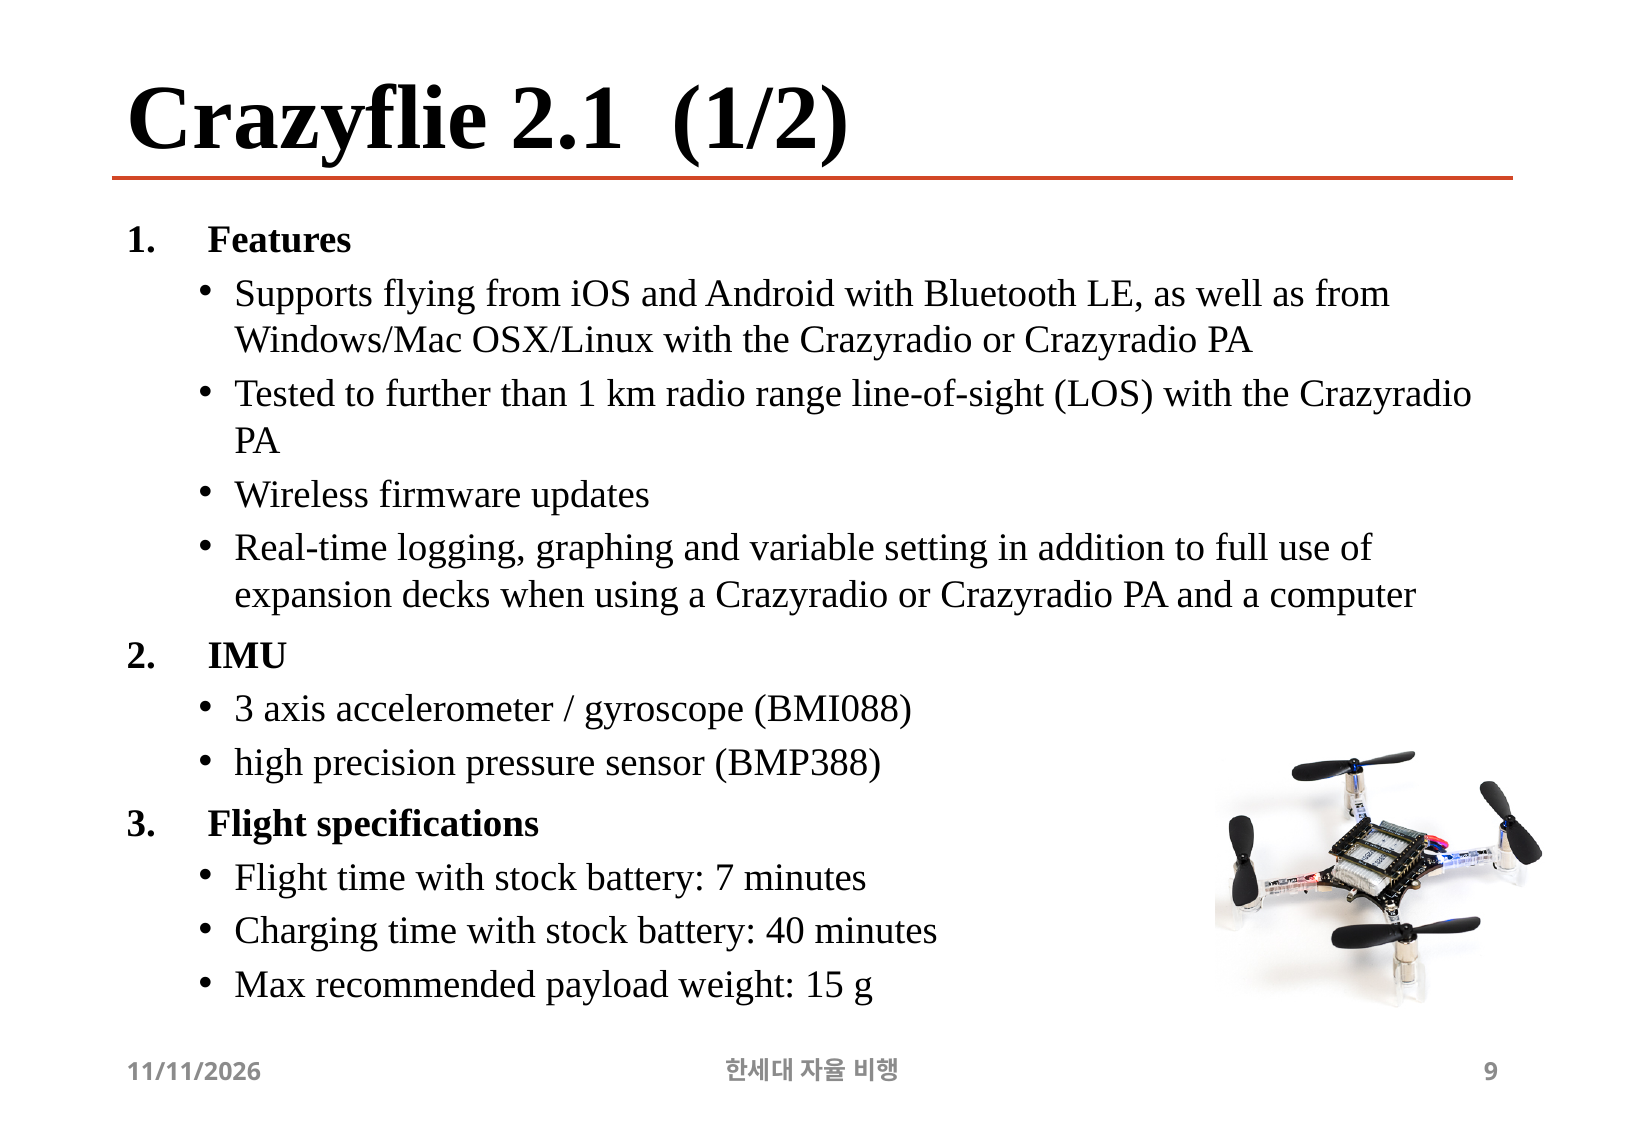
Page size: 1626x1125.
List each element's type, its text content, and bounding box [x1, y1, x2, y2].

title Crazyflie 2.1 (1/2) [111, 59, 1514, 179]
list Features Supports flying from iOS and Android with Bluetooth LE, as well as from Windows/Mac OSX/Linux with the Crazyradio or Crazyradio PA Tested to further than 1 km radio range line-of-sight (LOS) with the Crazyradio PA Wireless firmware updates Real-time logging, graphing and variable setting in addition to full use of expansion decks when using a Crazyradio or Crazyradio PA and a computer IMU 3 axis accelerometer / gyroscope (BMI088) high precision pressure sensor (BMP388) Flight specifications Flight time with stock battery: 7 minutes Charging time with stock battery: 40 minutes Max recommended payload weight: 15 g [111, 205, 1514, 1014]
slide_number 9 [1433, 1042, 1514, 1103]
picture [1215, 743, 1551, 1014]
footer 한세대 자율 비행 [538, 1042, 1087, 1103]
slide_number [111, 1042, 303, 1103]
